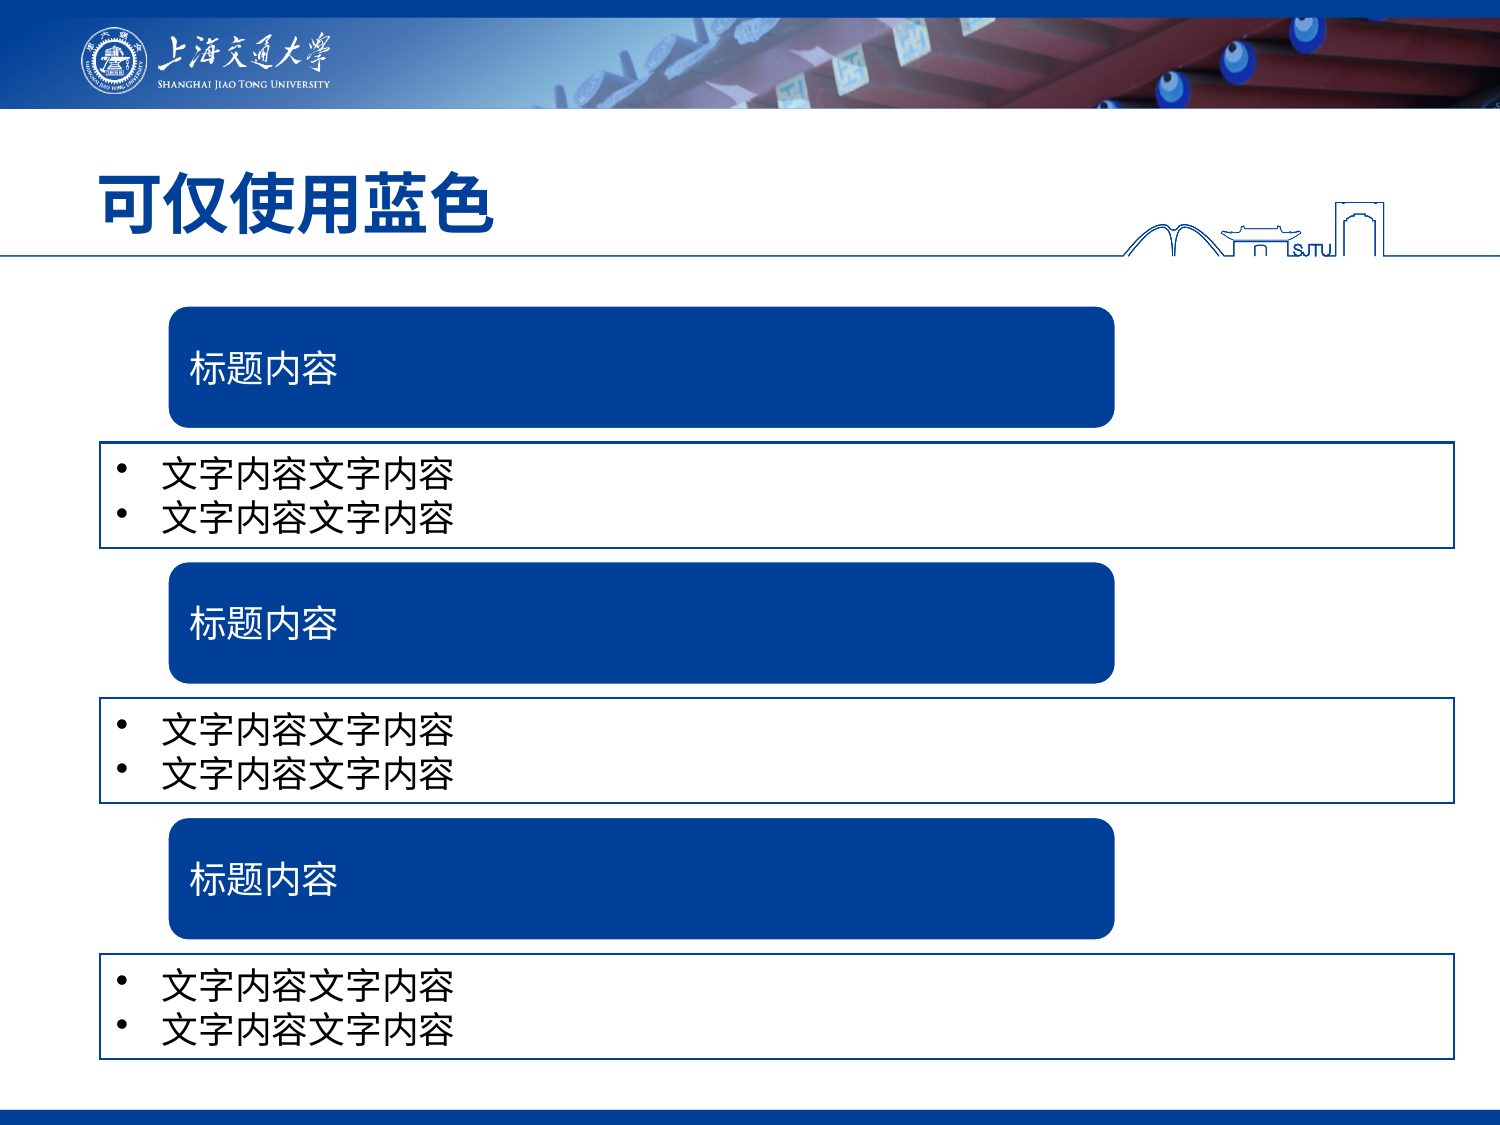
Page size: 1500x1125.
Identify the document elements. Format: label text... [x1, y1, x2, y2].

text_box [99, 291, 1455, 1060]
title 可仅使用蓝色 [81, 160, 1455, 255]
picture [0, 18, 1500, 109]
